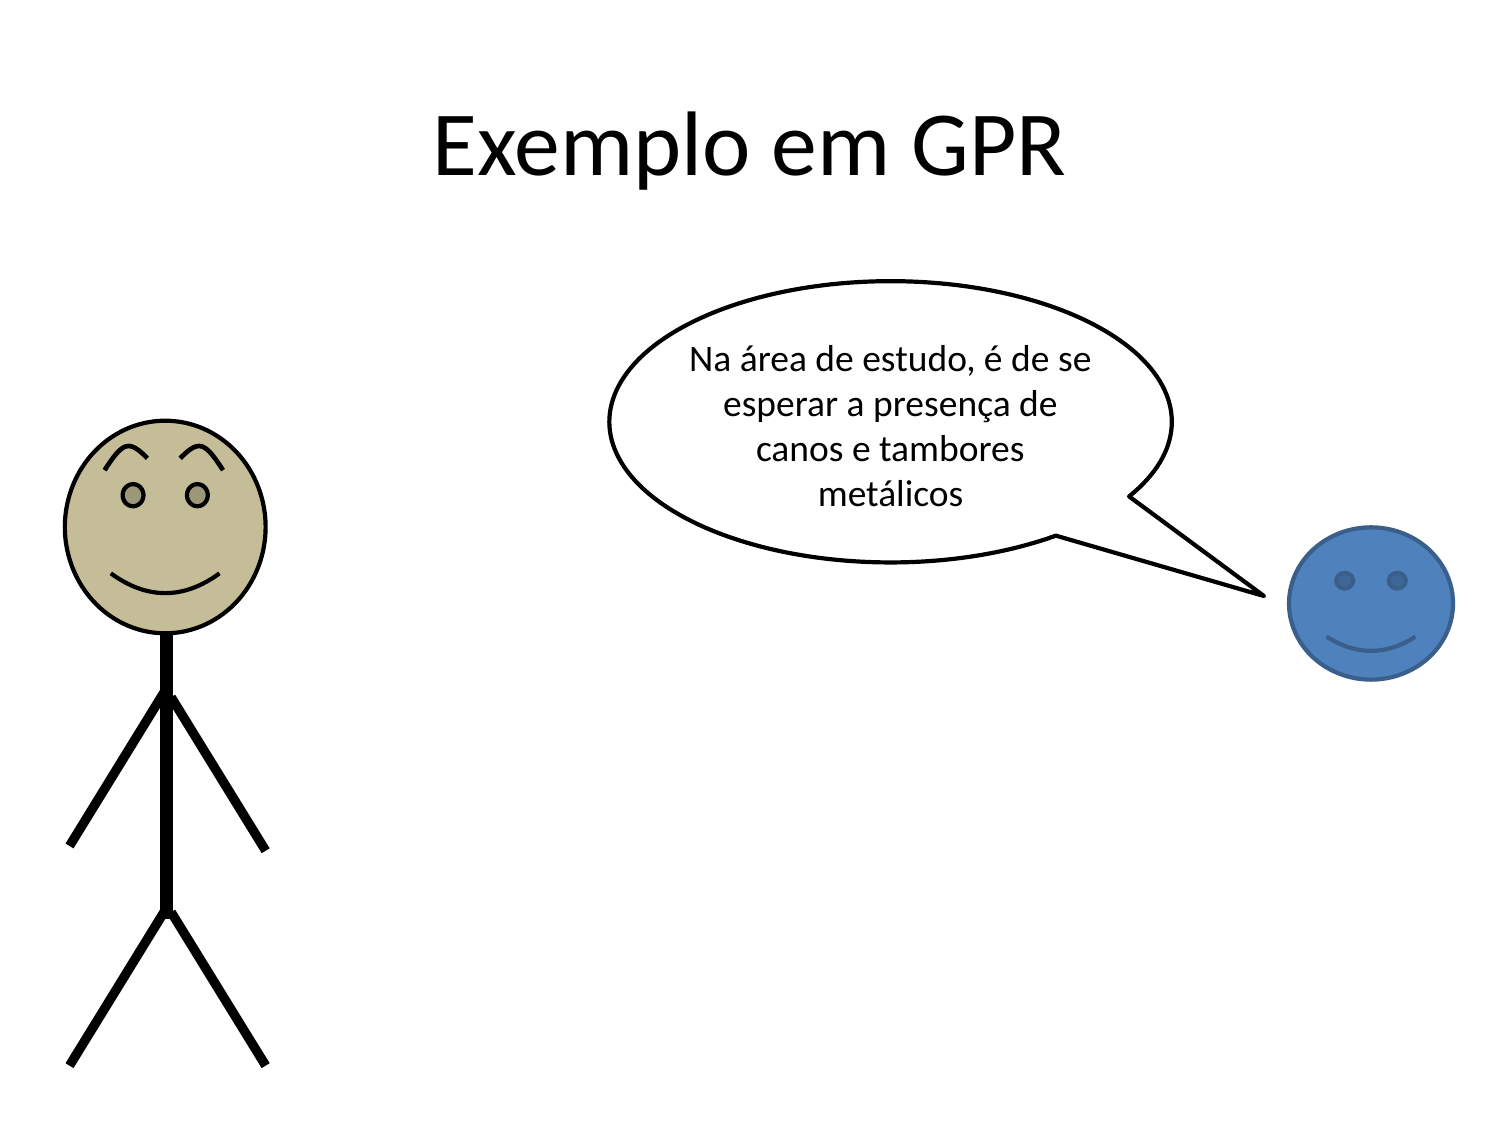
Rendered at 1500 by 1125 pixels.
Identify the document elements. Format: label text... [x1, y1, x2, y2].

title Exemplo em GPR [75, 45, 1425, 233]
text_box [64, 420, 266, 1066]
text_box [1286, 525, 1456, 682]
text_box [680, 279, 1101, 326]
text_box Na área de estudo, é de se esperar a presença de canos e tambores metálicos [667, 326, 1114, 521]
text_box [686, 333, 1266, 599]
text_box [607, 333, 667, 510]
